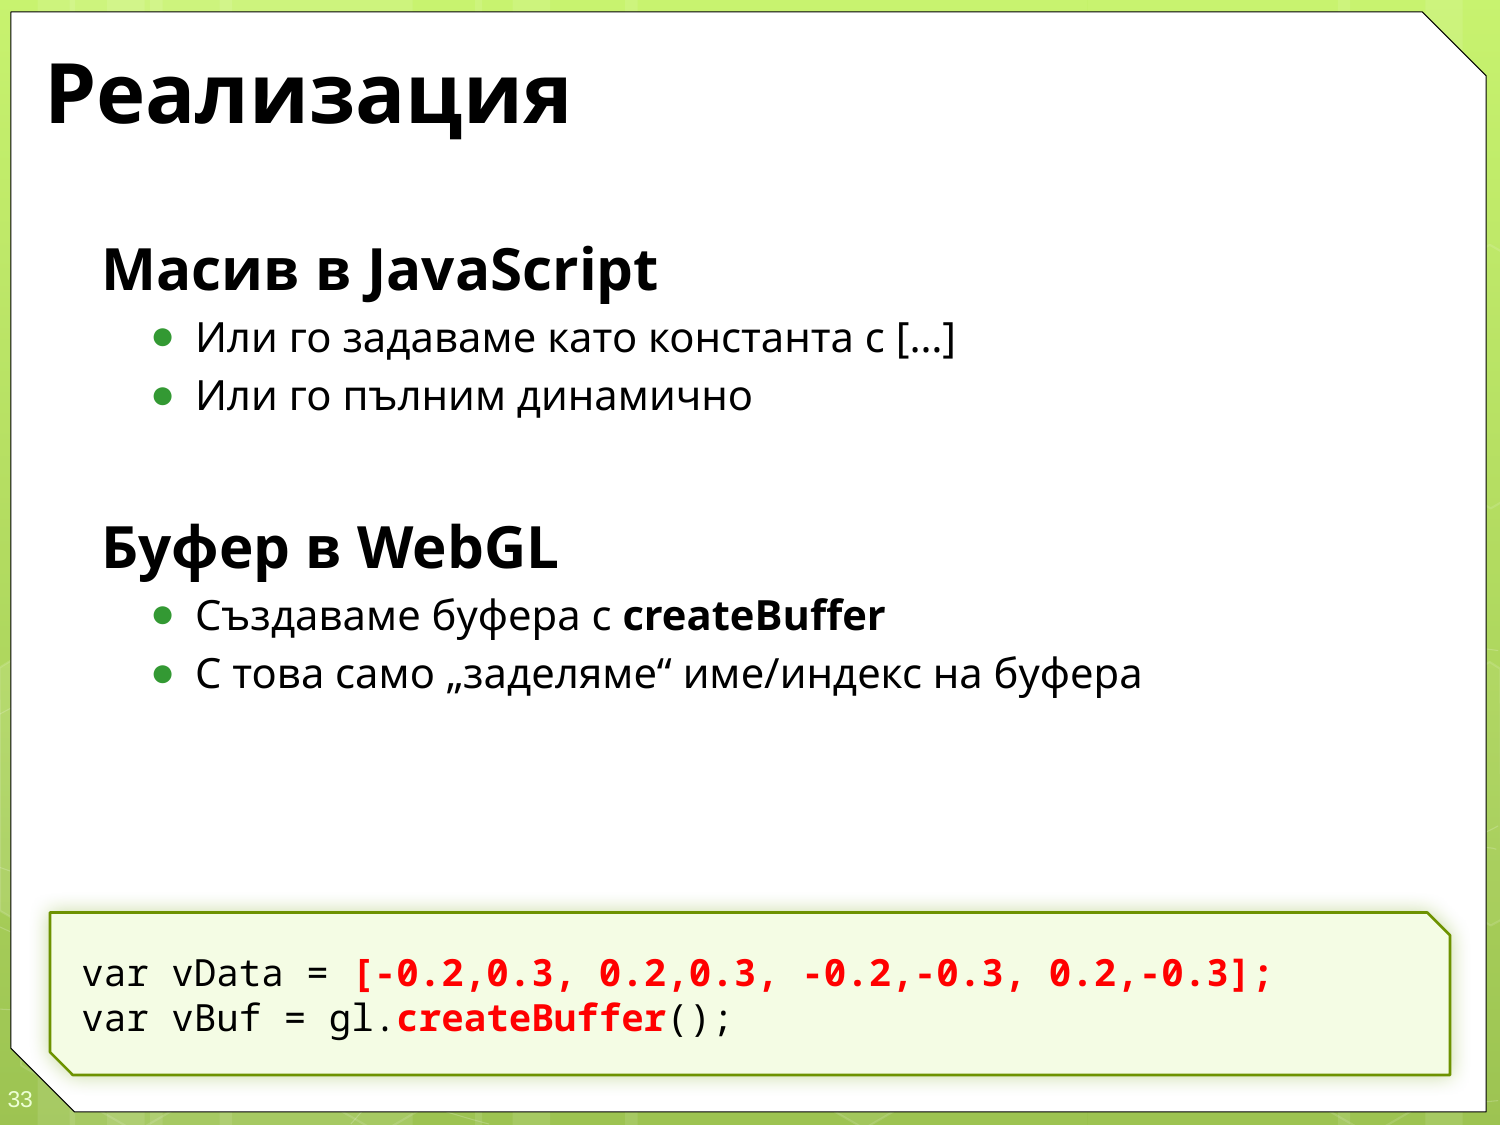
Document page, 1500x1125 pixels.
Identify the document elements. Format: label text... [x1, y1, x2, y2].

list Масив в JavaScript Или го задаваме като константа с […] Или го пълним динамично Буфер в WebGL Създаваме буфера с createBuffer С това само „заделяме“ име/индекс на буфера [75, 224, 1488, 1113]
title Реализация [29, 37, 1450, 144]
text_box var vData = [-0.2,0.3, 0.2,0.3, -0.2,-0.3, 0.2,-0.3]; var vBuf = gl.createBuffer(); [48, 911, 1452, 1077]
